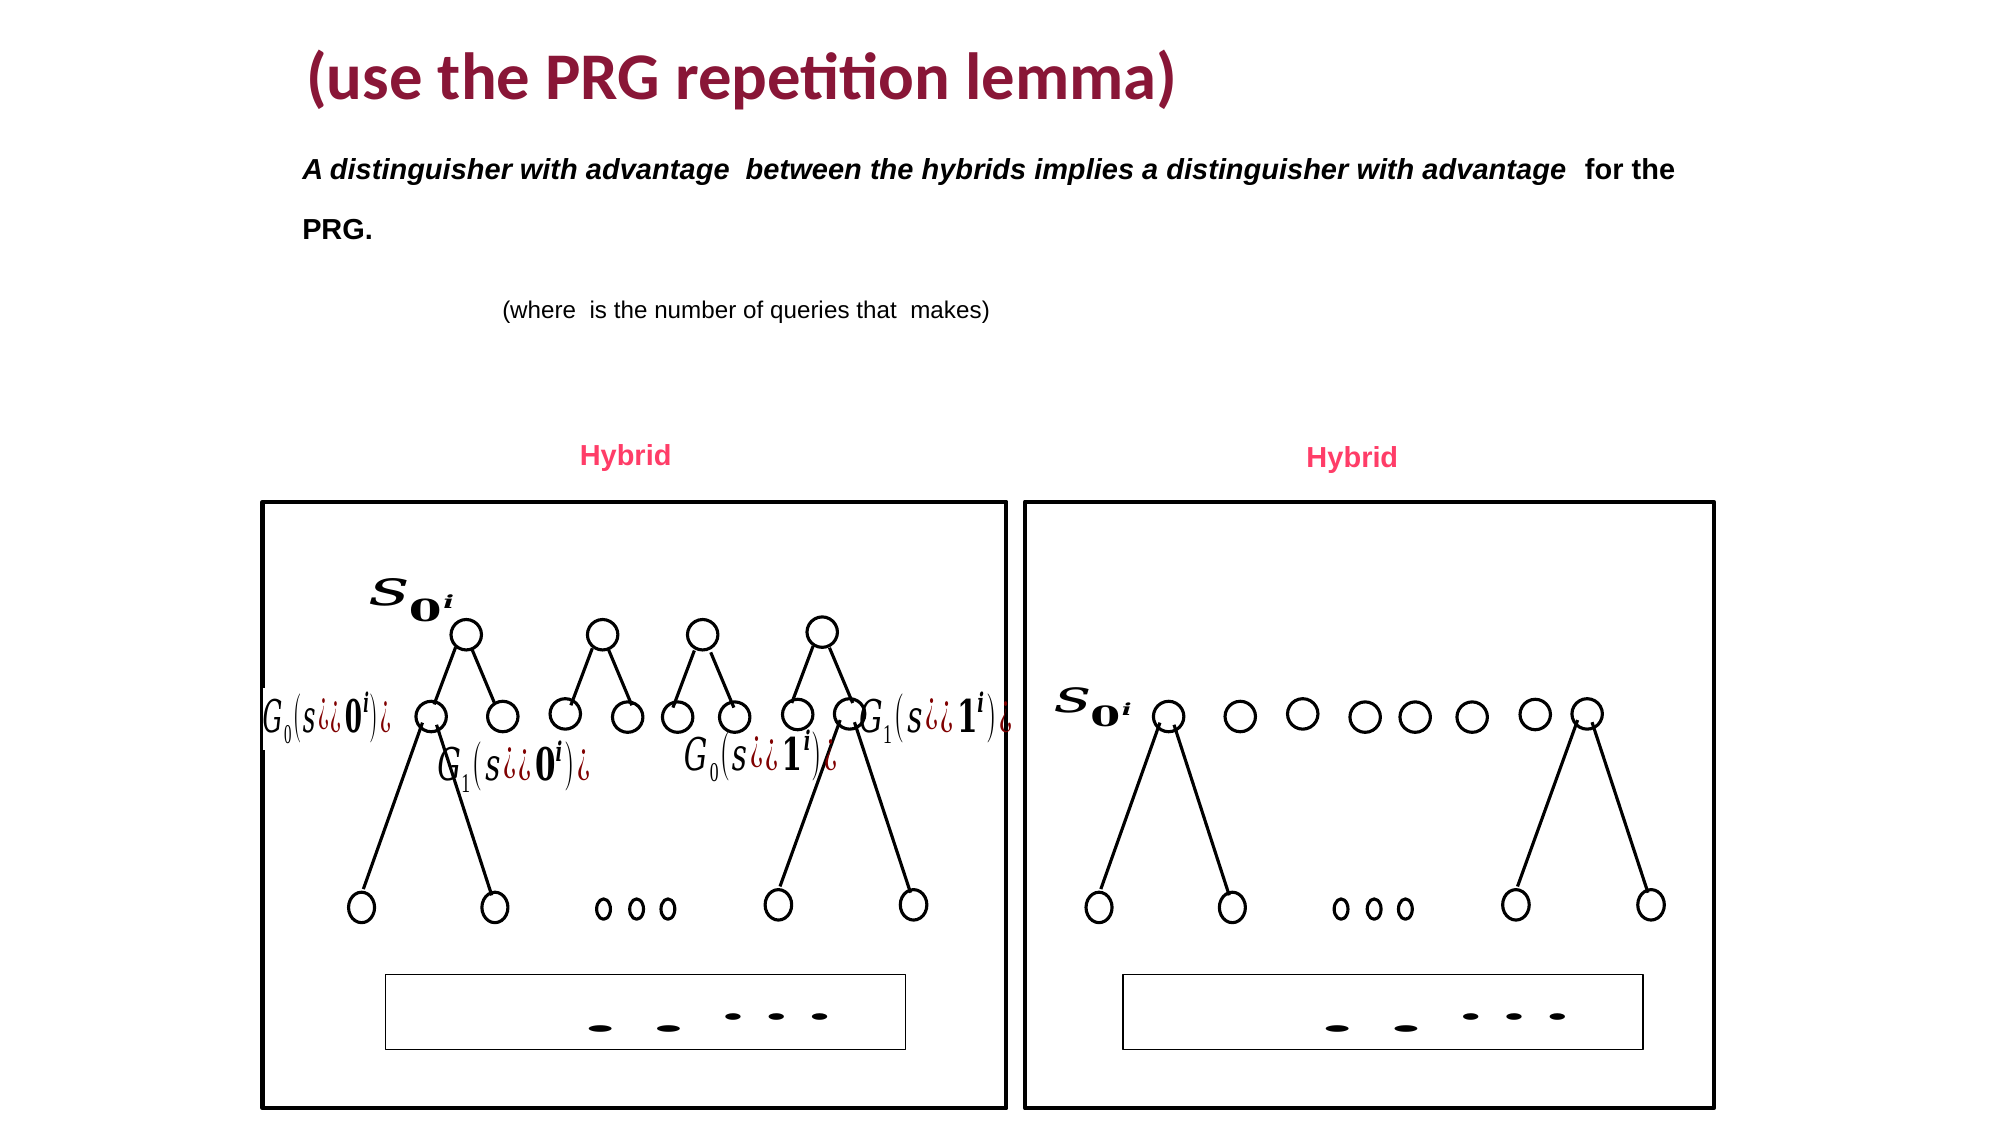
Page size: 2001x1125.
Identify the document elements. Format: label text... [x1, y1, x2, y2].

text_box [1049, 339, 1665, 924]
text_box (use the PRG repetition lemma) [291, 24, 1551, 143]
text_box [672, 649, 735, 709]
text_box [363, 969, 906, 1051]
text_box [791, 645, 854, 704]
text_box [1024, 501, 1714, 1109]
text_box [1100, 969, 1644, 1051]
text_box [433, 646, 496, 705]
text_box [321, 339, 928, 924]
text_box [262, 501, 1007, 1109]
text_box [570, 647, 633, 706]
